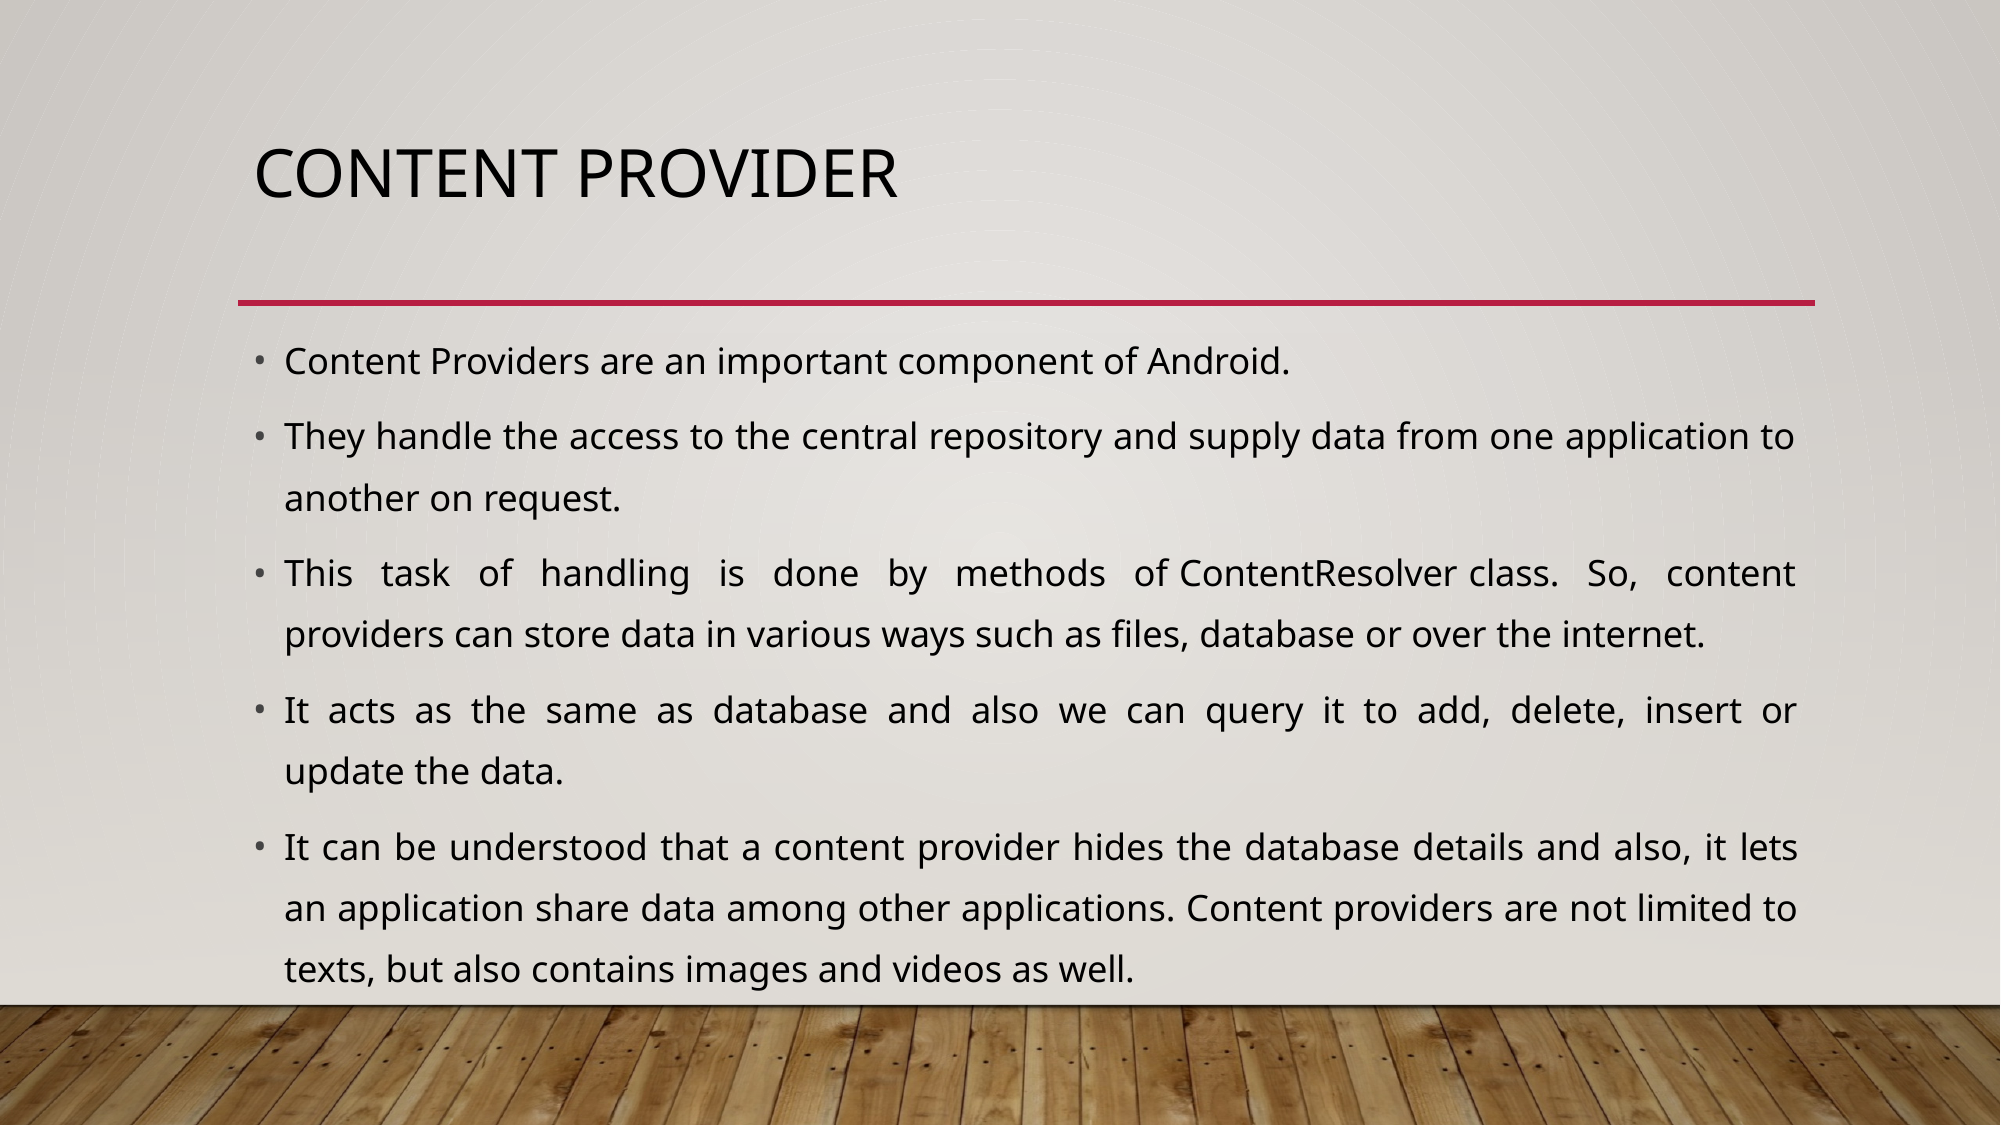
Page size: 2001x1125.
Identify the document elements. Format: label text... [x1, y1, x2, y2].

title Content Provider [238, 131, 1814, 305]
picture [0, 1005, 2000, 1125]
list Content Providers are an important component of Android. They handle the access to the central repository and supply data from one application to another on request. This task of handling is done by methods of ContentResolver class. So, content providers can store data in various ways such as files, database or over the internet. It acts as the same as database and also we can query it to add, delete, insert or update the data. It can be understood that a content provider hides the database details and also, it lets an application share data among other applications. Content providers are not limited to texts, but also contains images and videos as well. [238, 330, 1814, 998]
